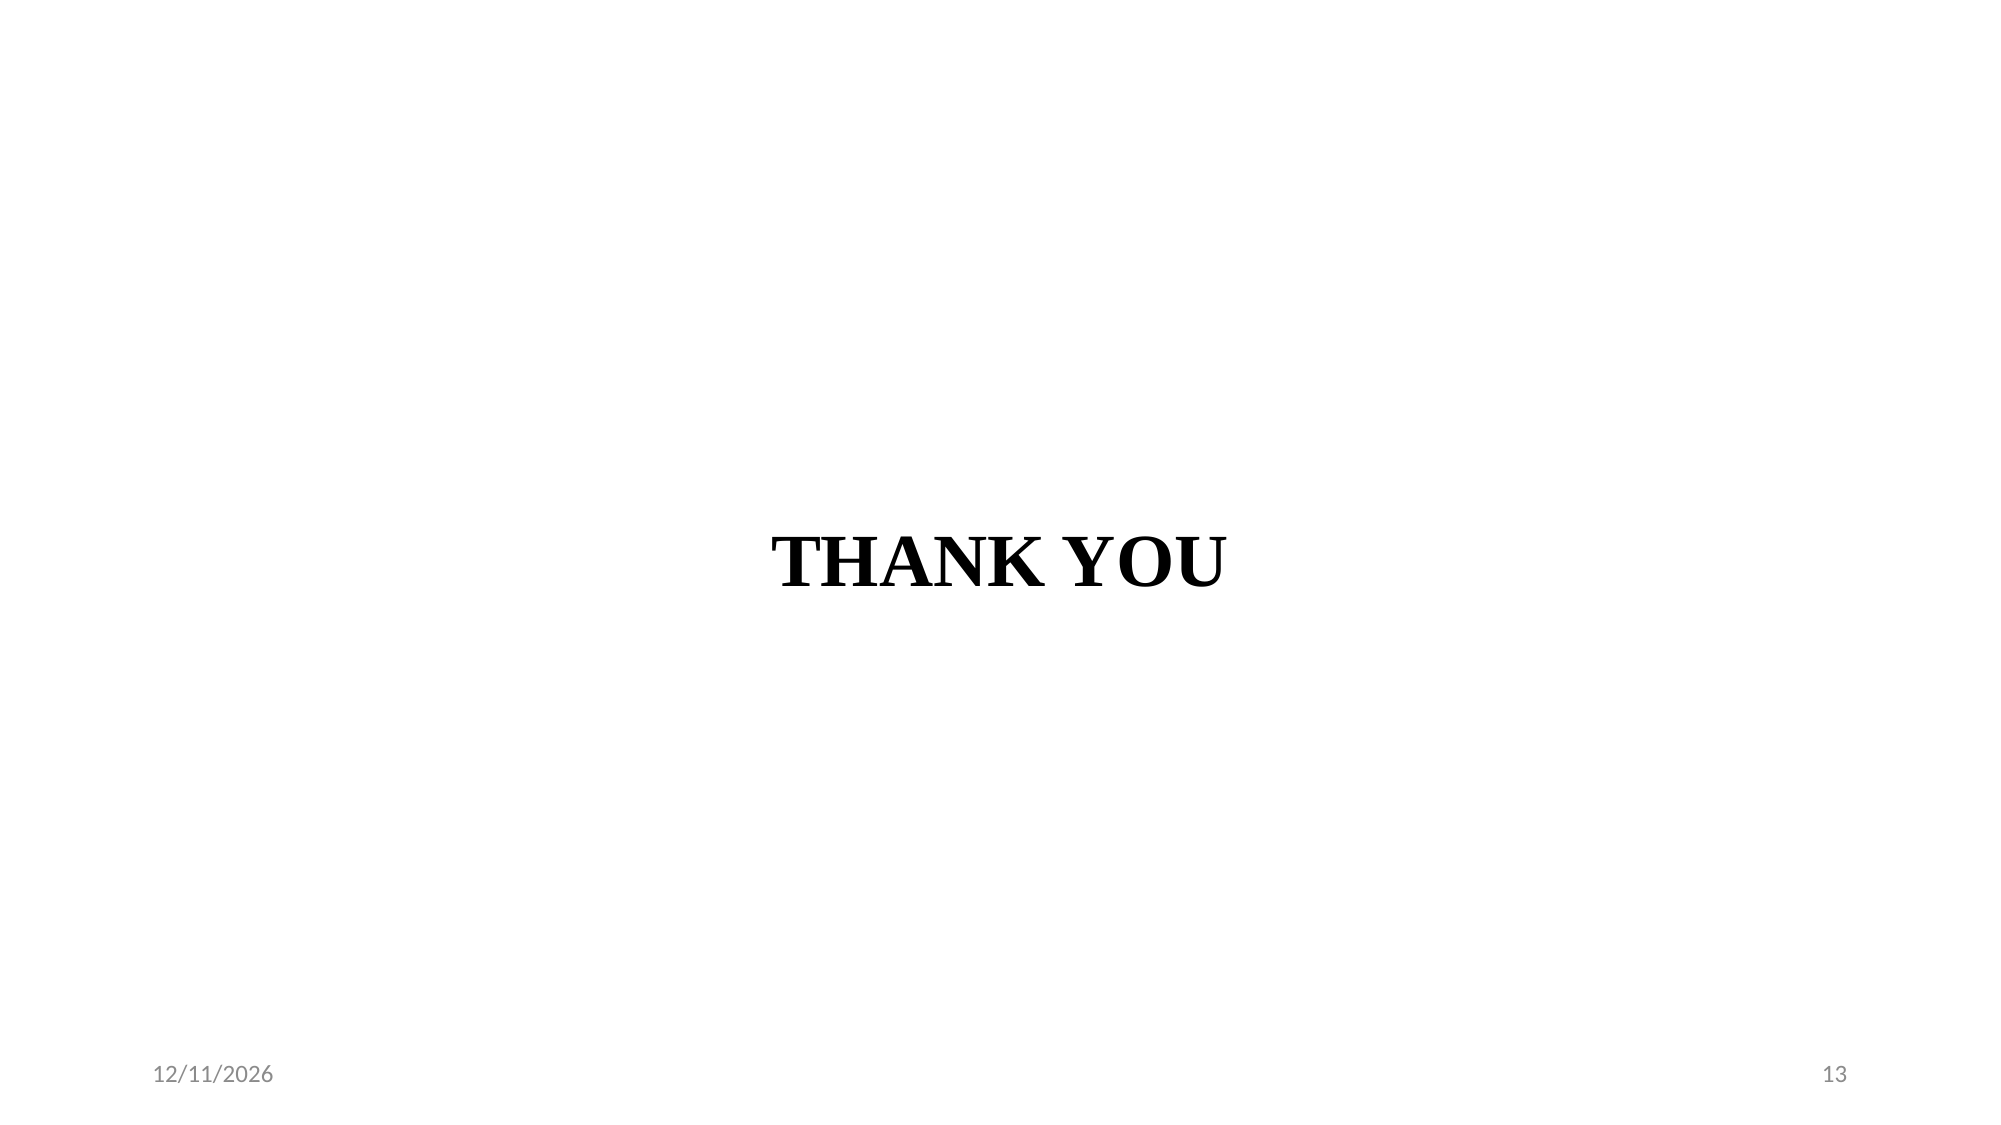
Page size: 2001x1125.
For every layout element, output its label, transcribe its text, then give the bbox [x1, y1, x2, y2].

slide_number 13 [1412, 1042, 1863, 1103]
title THANK YOU [0, 463, 2000, 662]
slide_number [137, 1042, 588, 1103]
